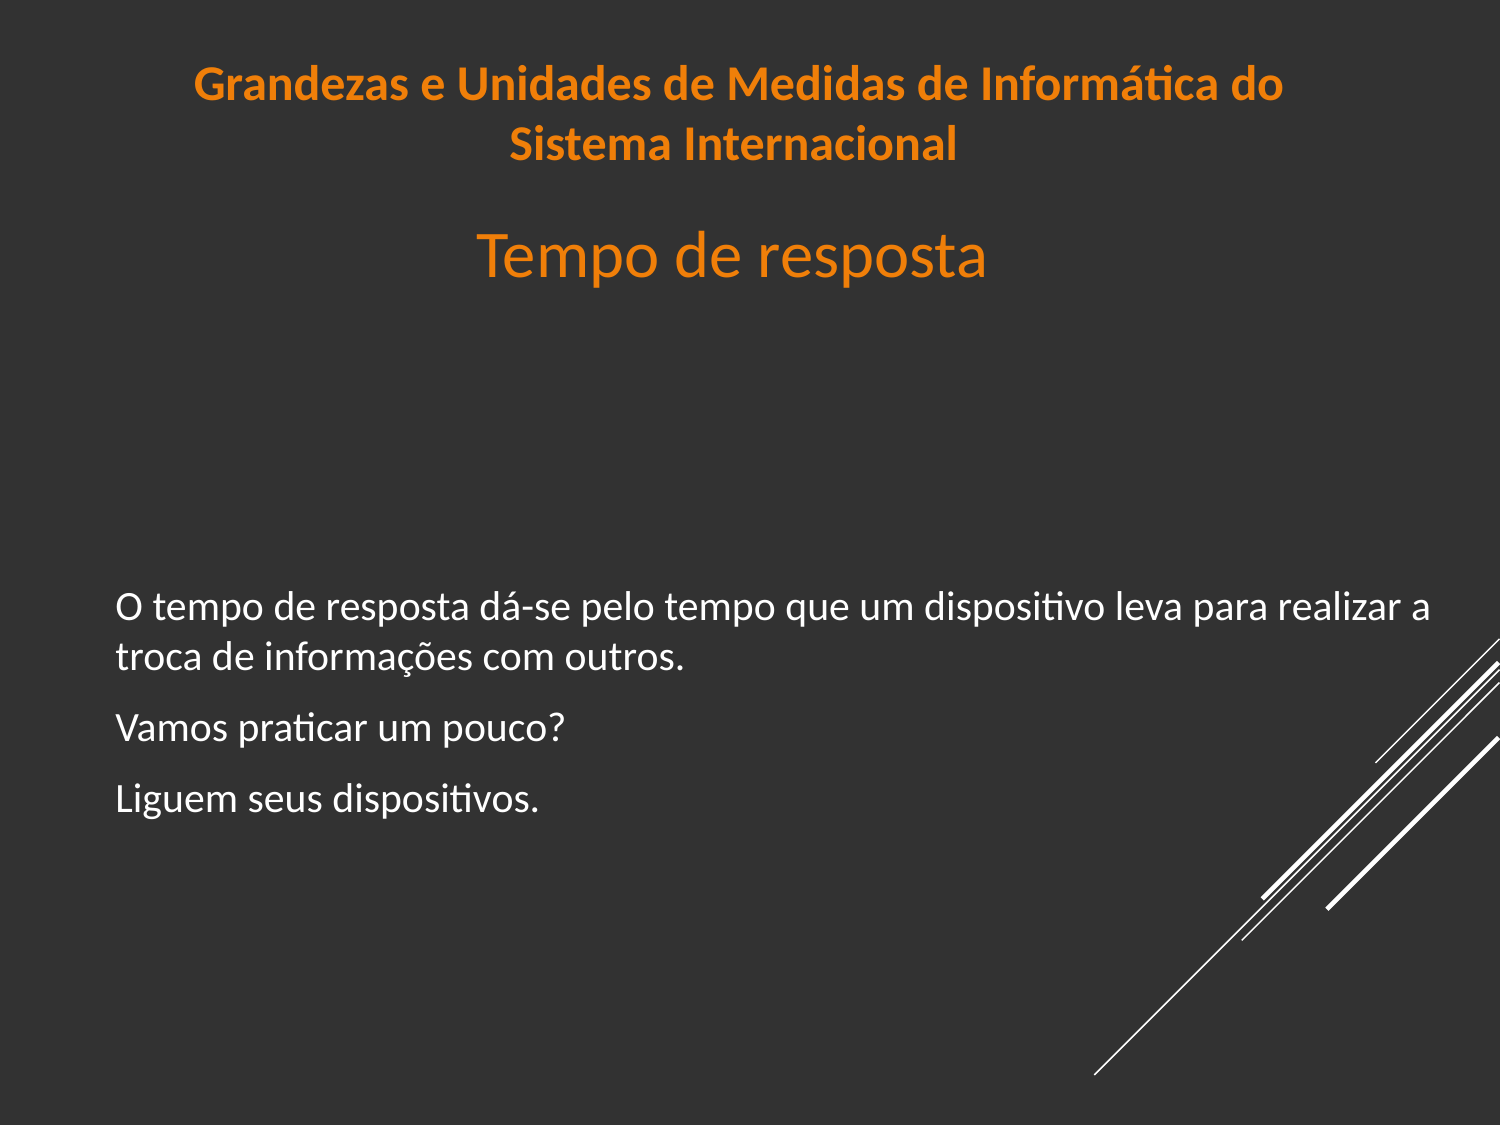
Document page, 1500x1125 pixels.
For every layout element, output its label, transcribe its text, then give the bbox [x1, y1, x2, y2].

title Tempo de resposta [194, 125, 1271, 376]
list O tempo de resposta dá-se pelo tempo que um dispositivo leva para realizar a troca de informações com outros. Vamos praticar um pouco? Liguem seus dispositivos. [100, 274, 1459, 1125]
